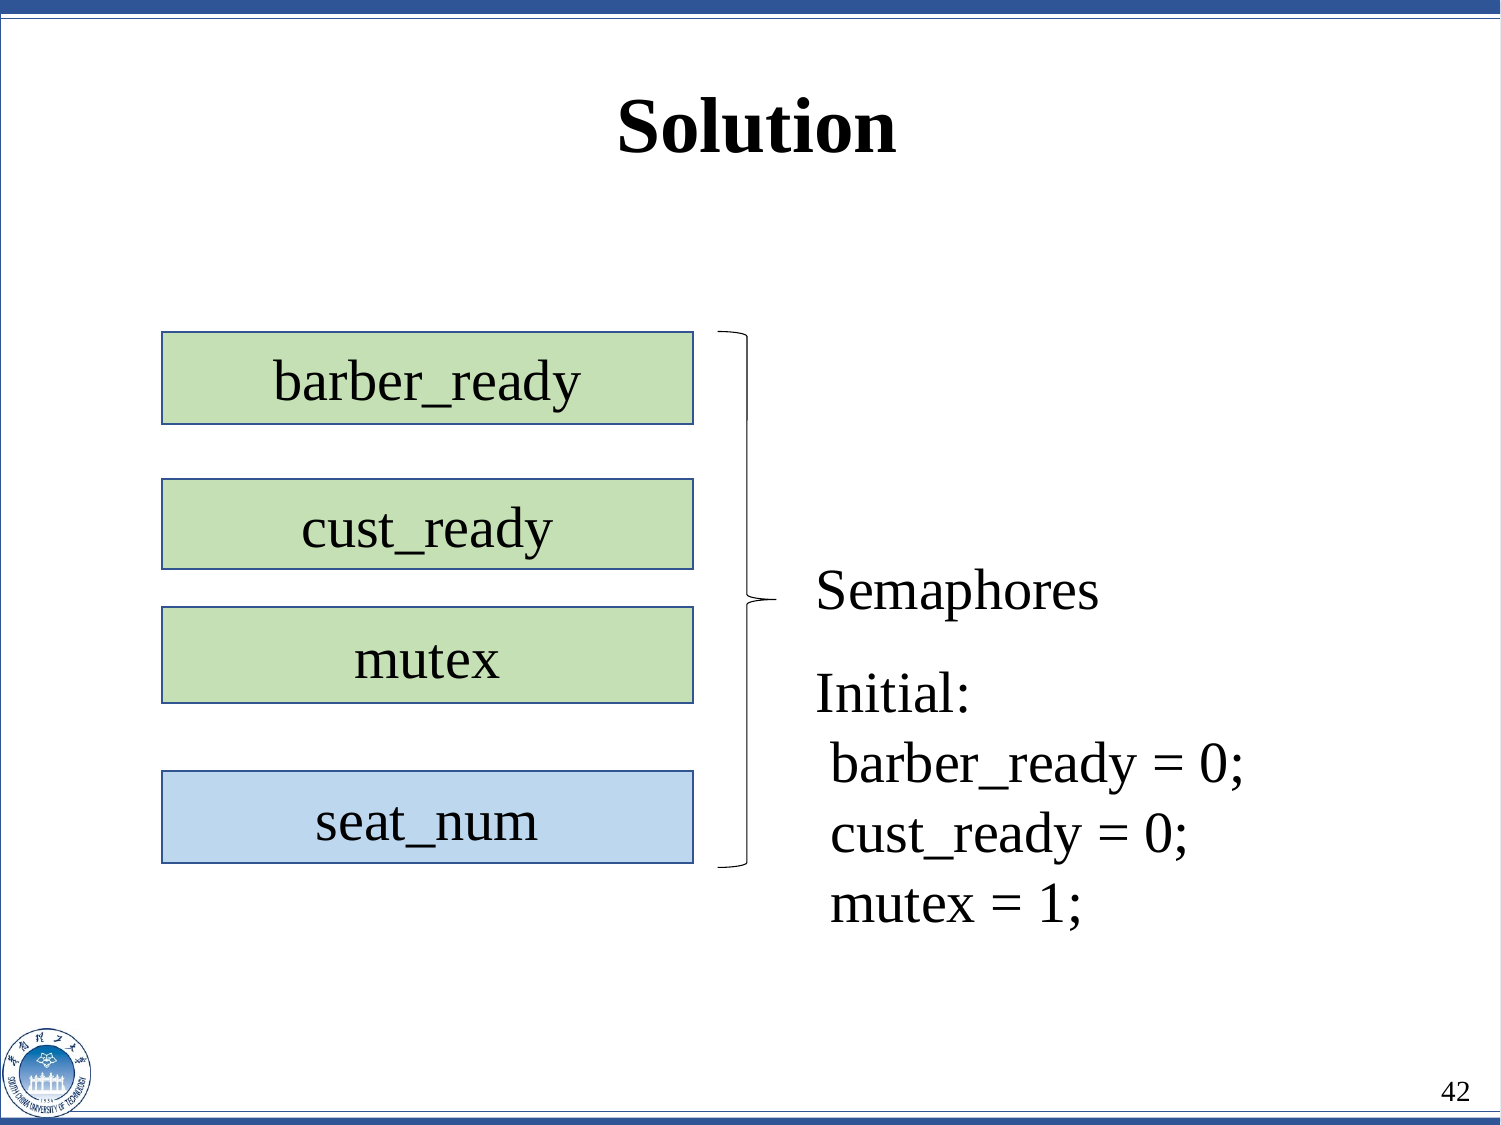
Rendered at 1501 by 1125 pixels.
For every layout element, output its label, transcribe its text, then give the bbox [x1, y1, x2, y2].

picture [2, 1028, 91, 1117]
title Solution [110, 17, 1405, 236]
text_box 42 [1404, 1064, 1486, 1125]
text_box Semaphores [800, 543, 1405, 629]
text_box Initial: barber_ready = 0; cust_ready = 0; mutex = 1; [801, 646, 1333, 942]
text_box mutex [161, 606, 694, 704]
text_box seat_num [161, 770, 694, 864]
text_box barber_ready [161, 331, 694, 425]
text_box [717, 330, 777, 868]
text_box cust_ready [161, 478, 694, 570]
